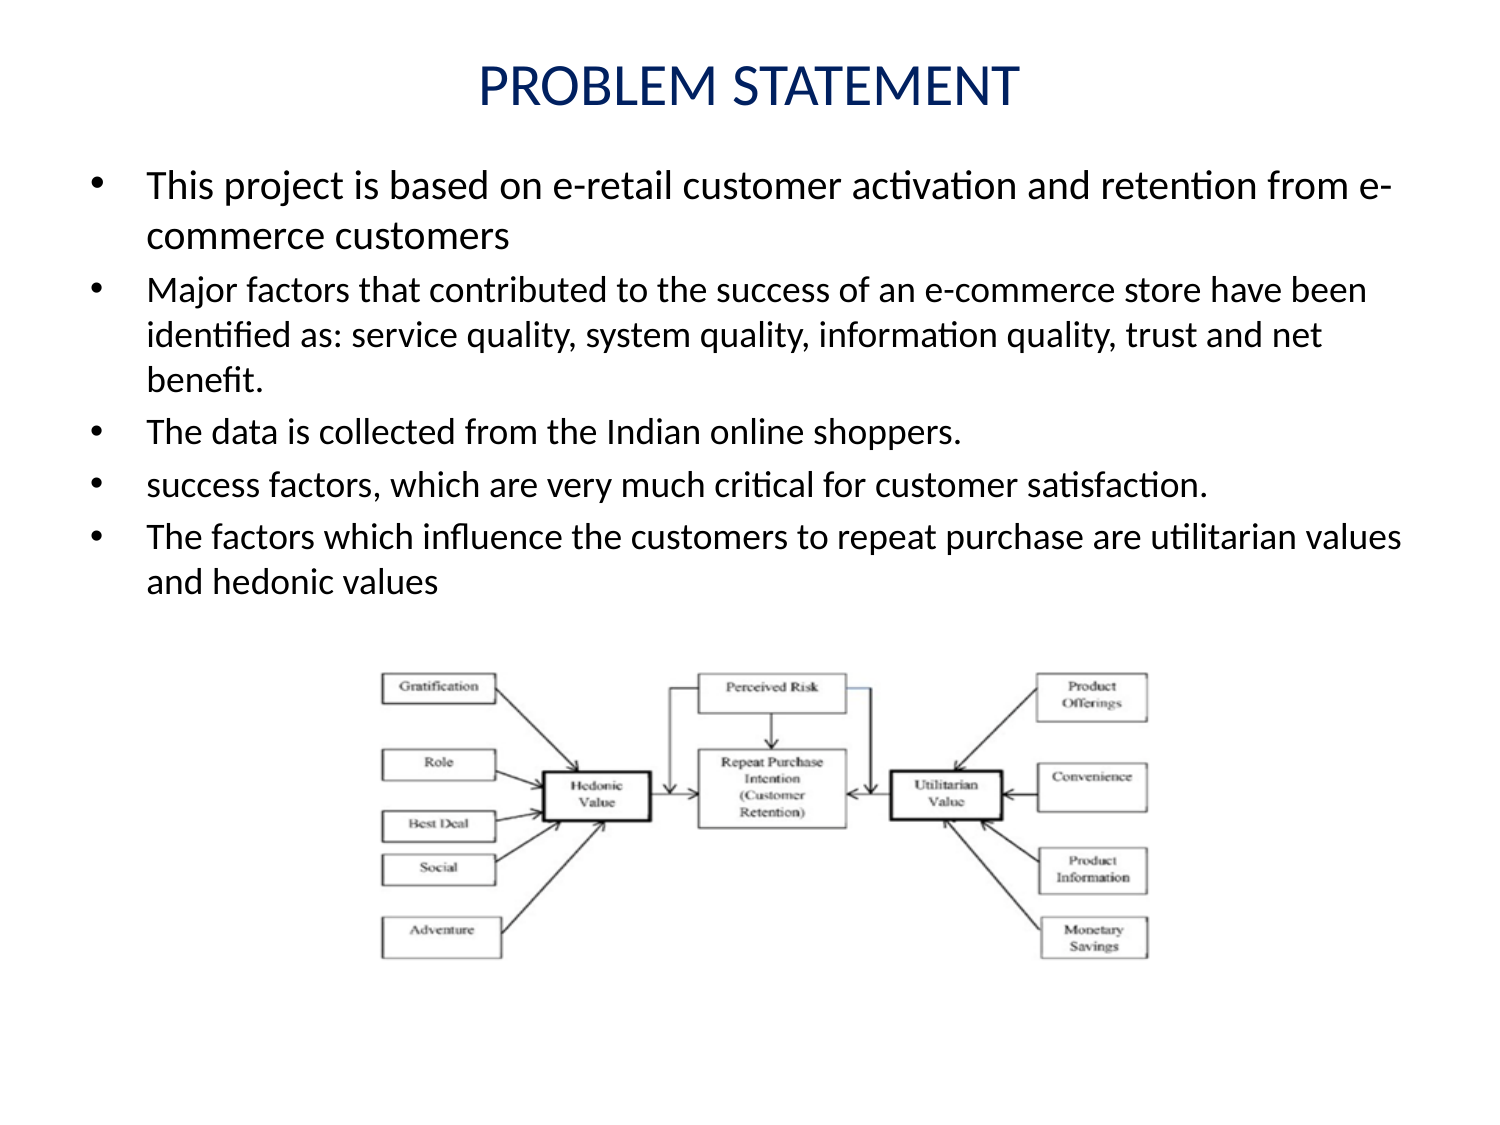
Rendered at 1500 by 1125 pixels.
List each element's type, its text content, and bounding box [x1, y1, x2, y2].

picture [346, 612, 1168, 1001]
title PROBLEM STATEMENT [75, 37, 1425, 125]
list This project is based on e-retail customer activation and retention from e-commerce customers Major factors that contributed to the success of an e-commerce store have been identified as: service quality, system quality, information quality, trust and net benefit. The data is collected from the Indian online shoppers. success factors, which are very much critical for customer satisfaction. The factors which influence the customers to repeat purchase are utilitarian values and hedonic values [75, 149, 1425, 943]
